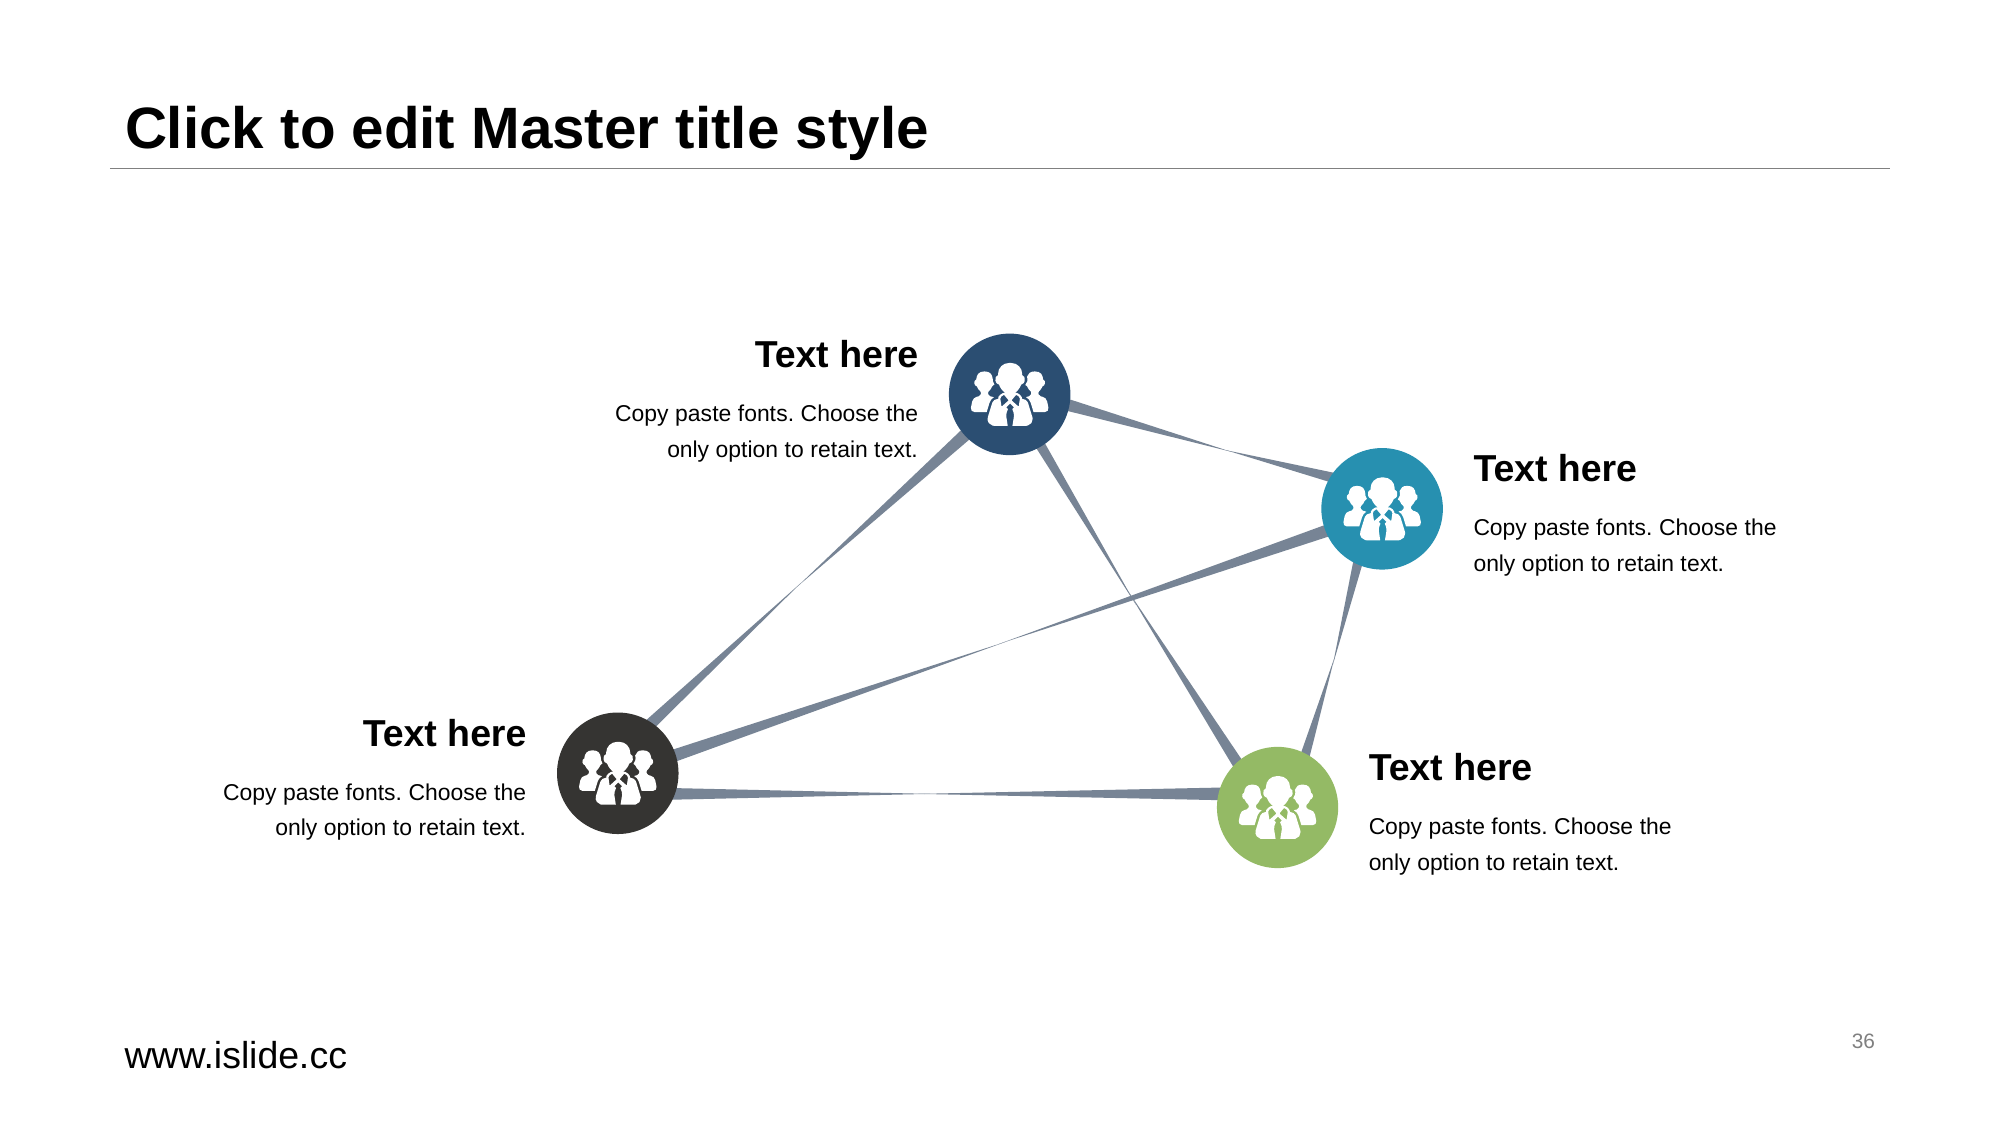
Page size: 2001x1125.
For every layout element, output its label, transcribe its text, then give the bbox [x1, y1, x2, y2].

slide_number 36 [1412, 1023, 1890, 1058]
title Click to edit Master title style [109, 0, 1890, 169]
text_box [195, 318, 1805, 888]
footer www.islide.cc [109, 1023, 790, 1058]
